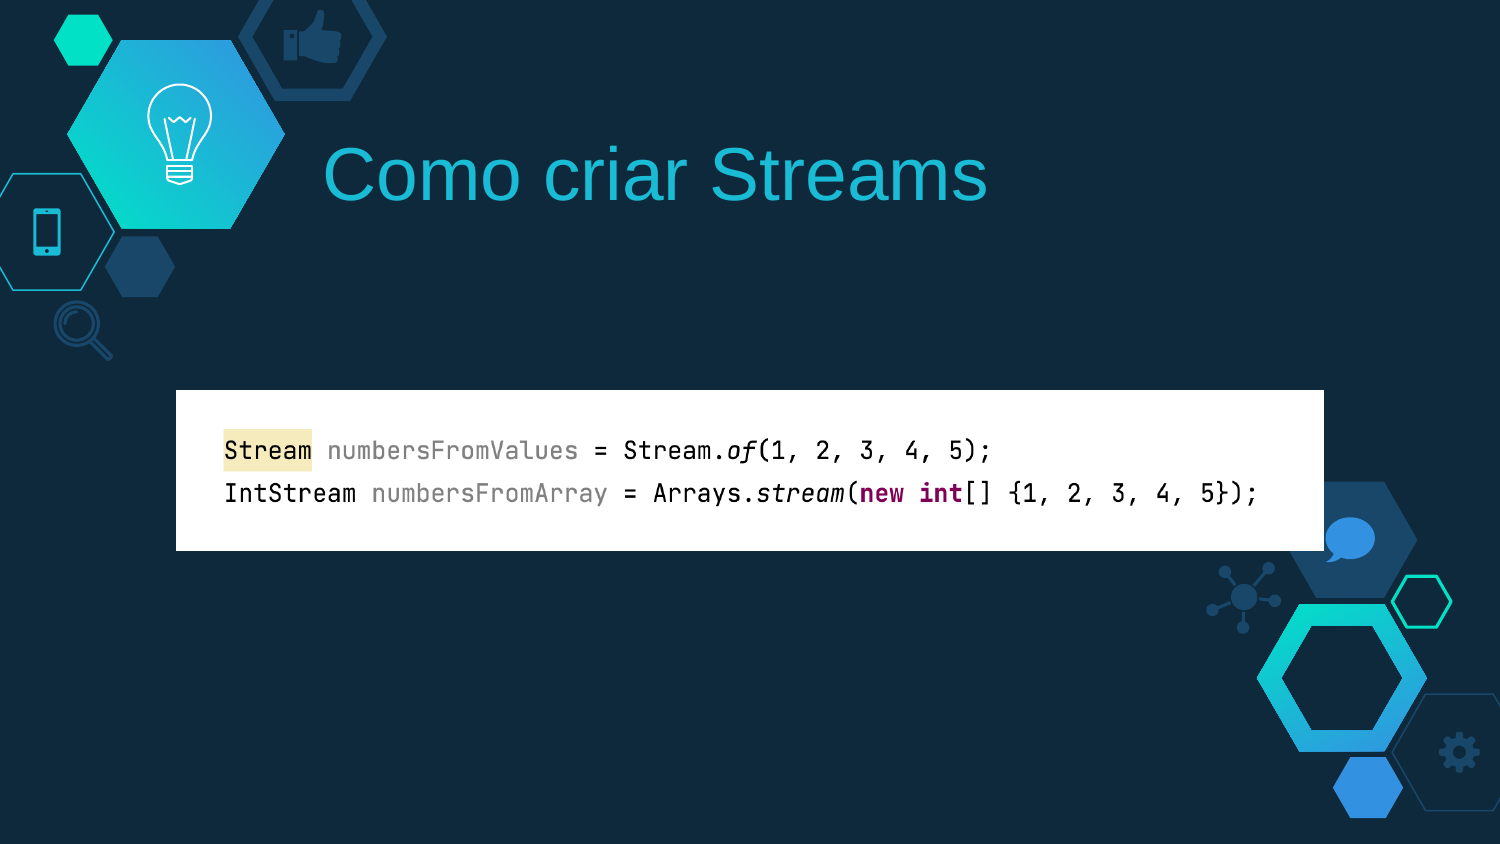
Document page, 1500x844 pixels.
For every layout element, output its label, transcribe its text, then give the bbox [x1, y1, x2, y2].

picture [175, 390, 1324, 551]
title Como criar Streams [307, 110, 1500, 217]
